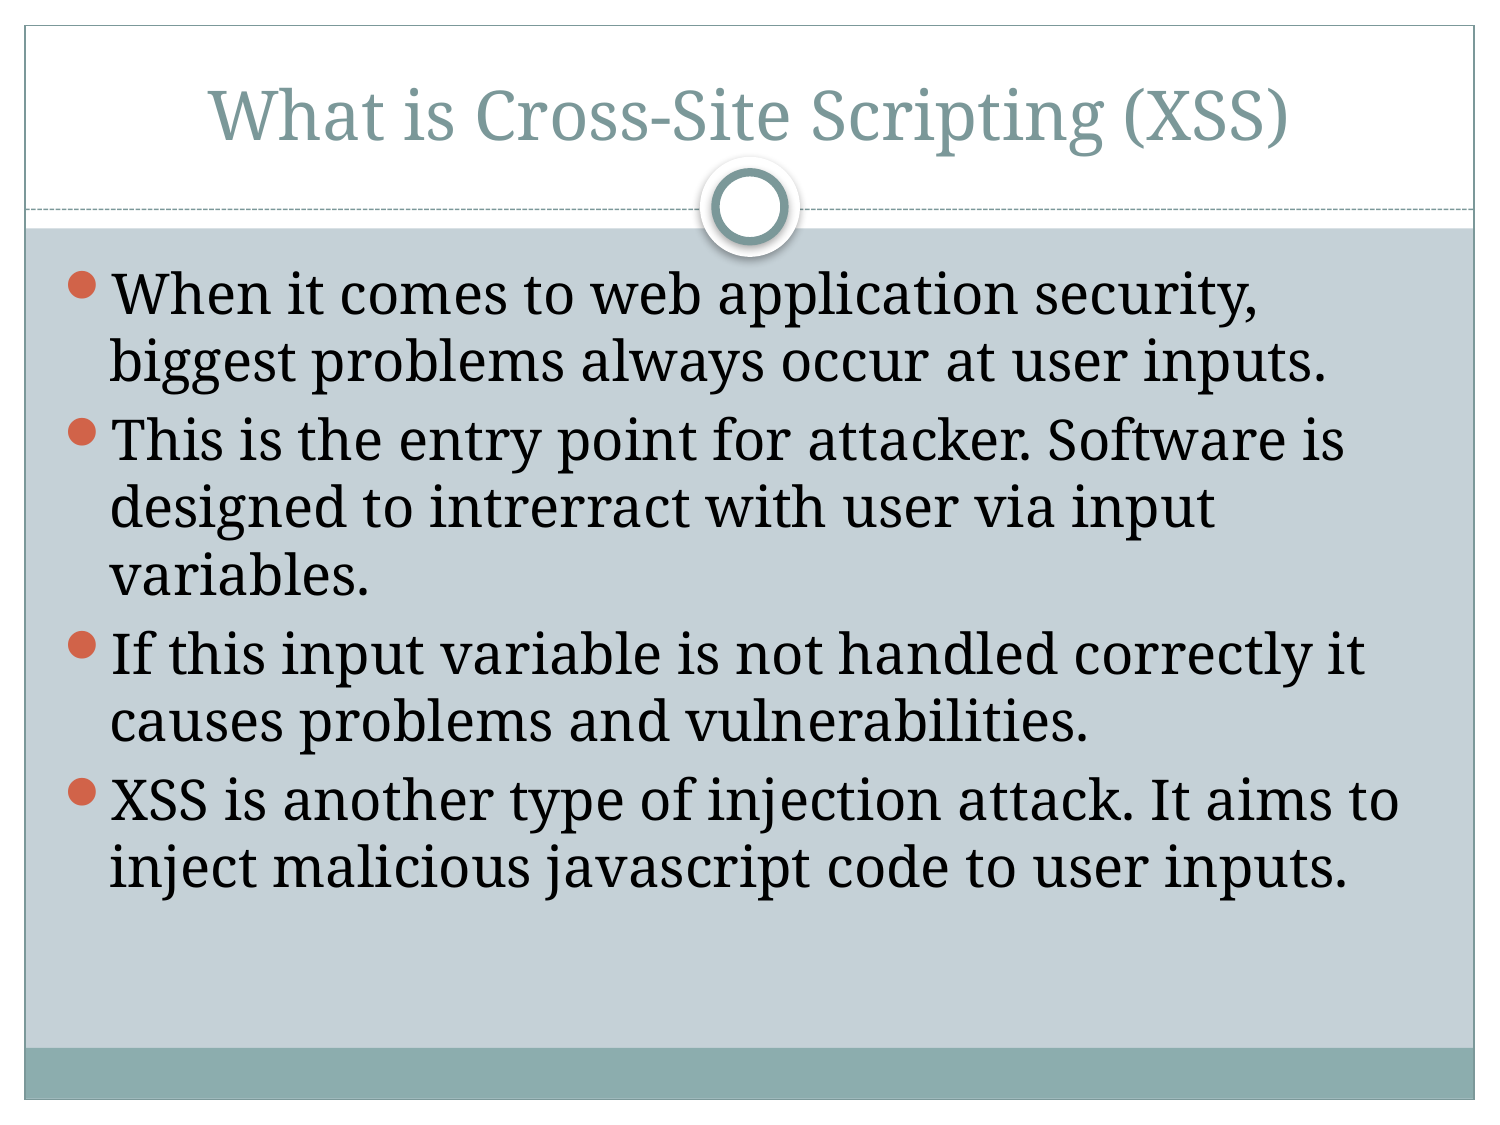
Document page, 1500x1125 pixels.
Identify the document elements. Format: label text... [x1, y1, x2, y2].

title What is Cross-Site Scripting (XSS) [49, 37, 1450, 162]
list When it comes to web application security, biggest problems always occur at user inputs. This is the entry point for attacker. Software is designed to intrerract with user via input variables. If this input variable is not handled correctly it causes problems and vulnerabilities. XSS is another type of injection attack. It aims to inject malicious javascript code to user inputs. [49, 250, 1445, 1001]
